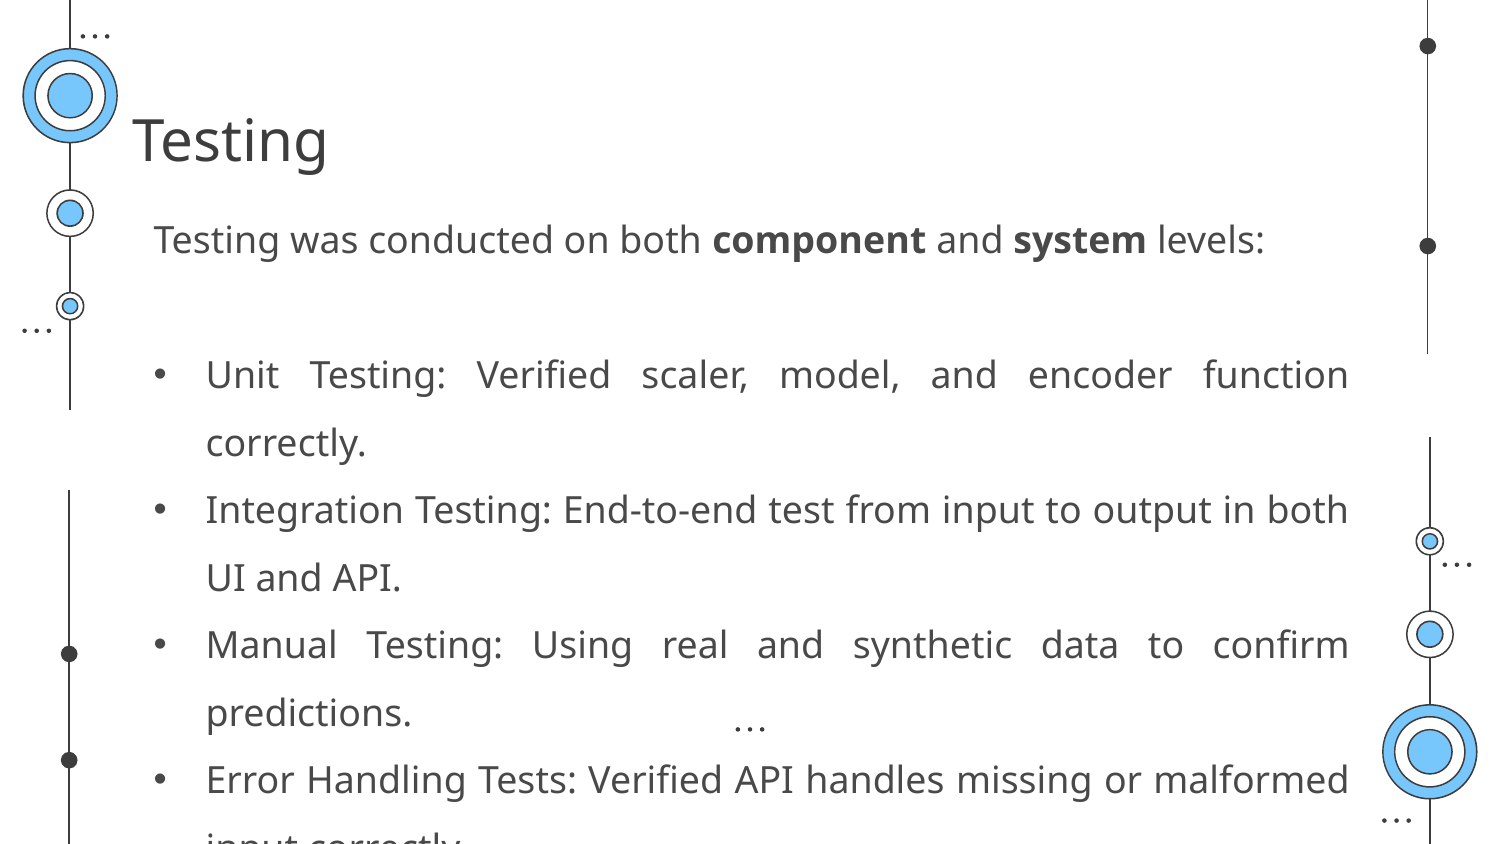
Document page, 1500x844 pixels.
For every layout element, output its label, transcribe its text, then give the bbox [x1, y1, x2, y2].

title Testing [116, 88, 1383, 183]
subtitle Testing was conducted on both component and system levels: Unit Testing: Verified scaler, model, and encoder function correctly. Integration Testing: End-to-end test from input to output in both UI and API. Manual Testing: Using real and synthetic data to confirm predictions. Error Handling Tests: Verified API handles missing or malformed input correctly. [130, 183, 1366, 789]
